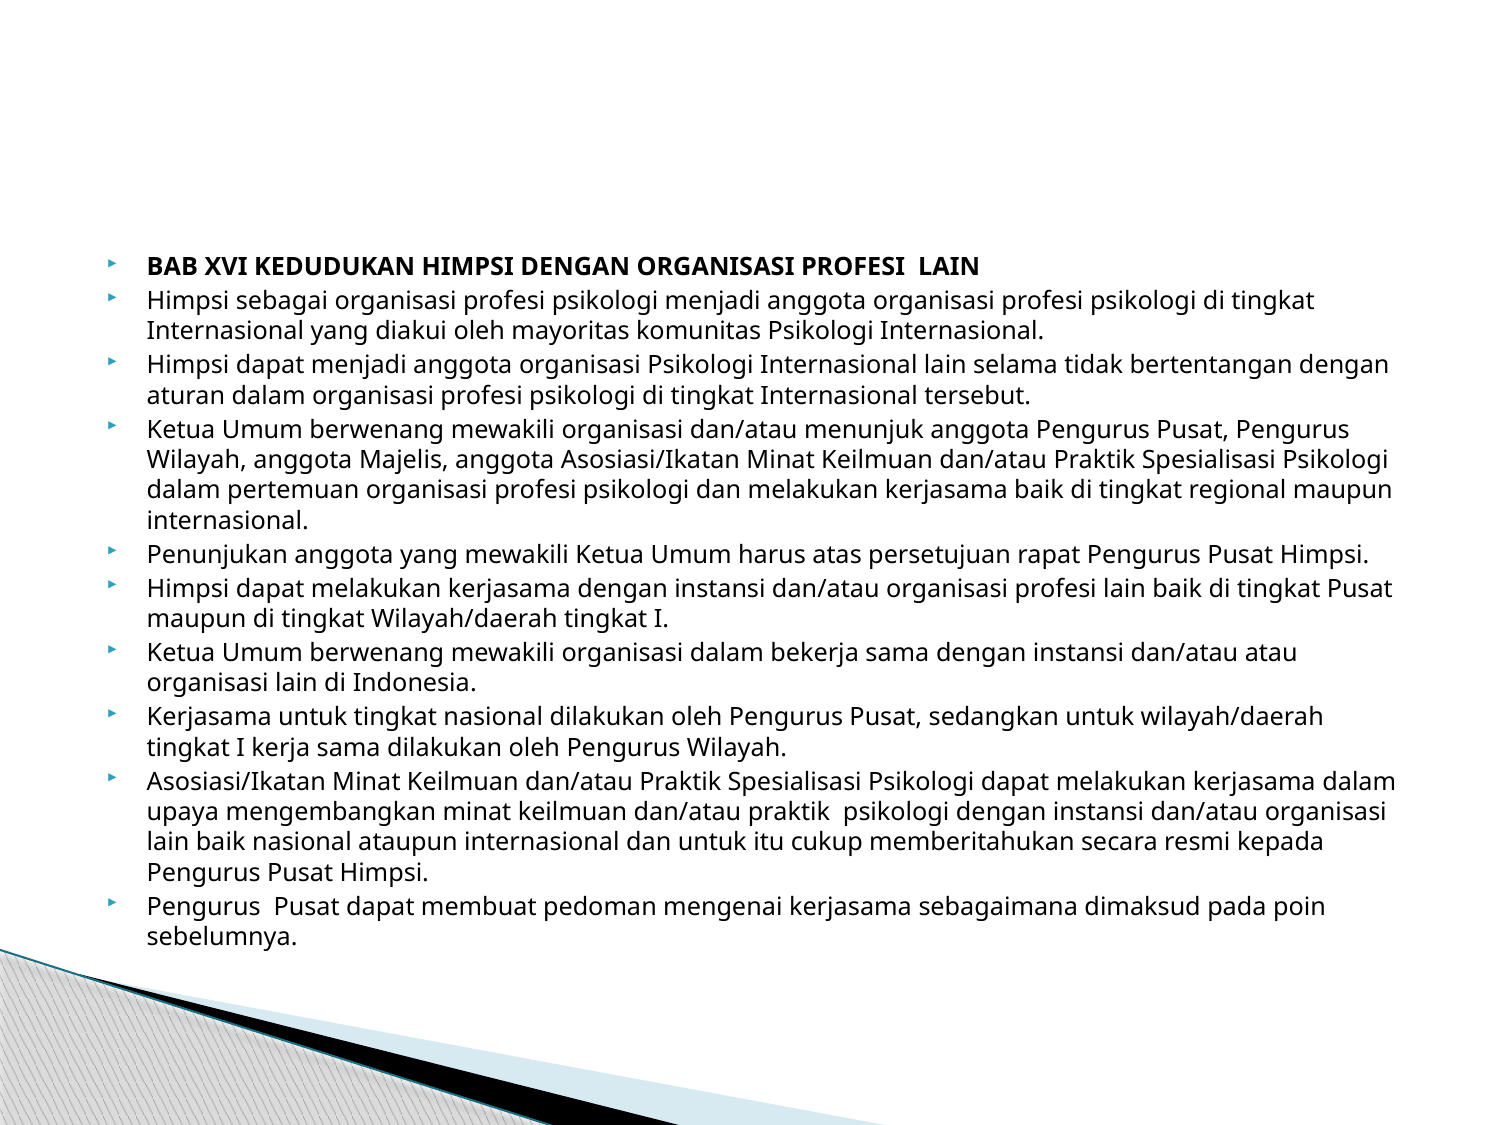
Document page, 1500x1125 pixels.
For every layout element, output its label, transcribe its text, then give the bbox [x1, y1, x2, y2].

list BAB XVI KEDUDUKAN HIMPSI DENGAN ORGANISASI PROFESI LAIN Himpsi sebagai organisasi profesi psikologi menjadi anggota organisasi profesi psikologi di tingkat Internasional yang diakui oleh mayoritas komunitas Psikologi Internasional. Himpsi dapat menjadi anggota organisasi Psikologi Internasional lain selama tidak bertentangan dengan aturan dalam organisasi profesi psikologi di tingkat Internasional tersebut. Ketua Umum berwenang mewakili organisasi dan/atau menunjuk anggota Pengurus Pusat, Pengurus Wilayah, anggota Majelis, anggota Asosiasi/Ikatan Minat Keilmuan dan/atau Praktik Spesialisasi Psikologi dalam pertemuan organisasi profesi psikologi dan melakukan kerjasama baik di tingkat regional maupun internasional. Penunjukan anggota yang mewakili Ketua Umum harus atas persetujuan rapat Pengurus Pusat Himpsi. Himpsi dapat melakukan kerjasama dengan instansi dan/atau organisasi profesi lain baik di tingkat Pusat maupun di tingkat Wilayah/daerah tingkat I. Ketua Umum berwenang mewakili organisasi dalam bekerja sama dengan instansi dan/atau atau organisasi lain di Indonesia. Kerjasama untuk tingkat nasional dilakukan oleh Pengurus Pusat, sedangkan untuk wilayah/daerah tingkat I kerja sama dilakukan oleh Pengurus Wilayah. Asosiasi/Ikatan Minat Keilmuan dan/atau Praktik Spesialisasi Psikologi dapat melakukan kerjasama dalam upaya mengembangkan minat keilmuan dan/atau praktik psikologi dengan instansi dan/atau organisasi lain baik nasional ataupun internasional dan untuk itu cukup memberitahukan secara resmi kepada Pengurus Pusat Himpsi. Pengurus Pusat dapat membuat pedoman mengenai kerjasama sebagaimana dimaksud pada poin sebelumnya. [75, 243, 1425, 986]
